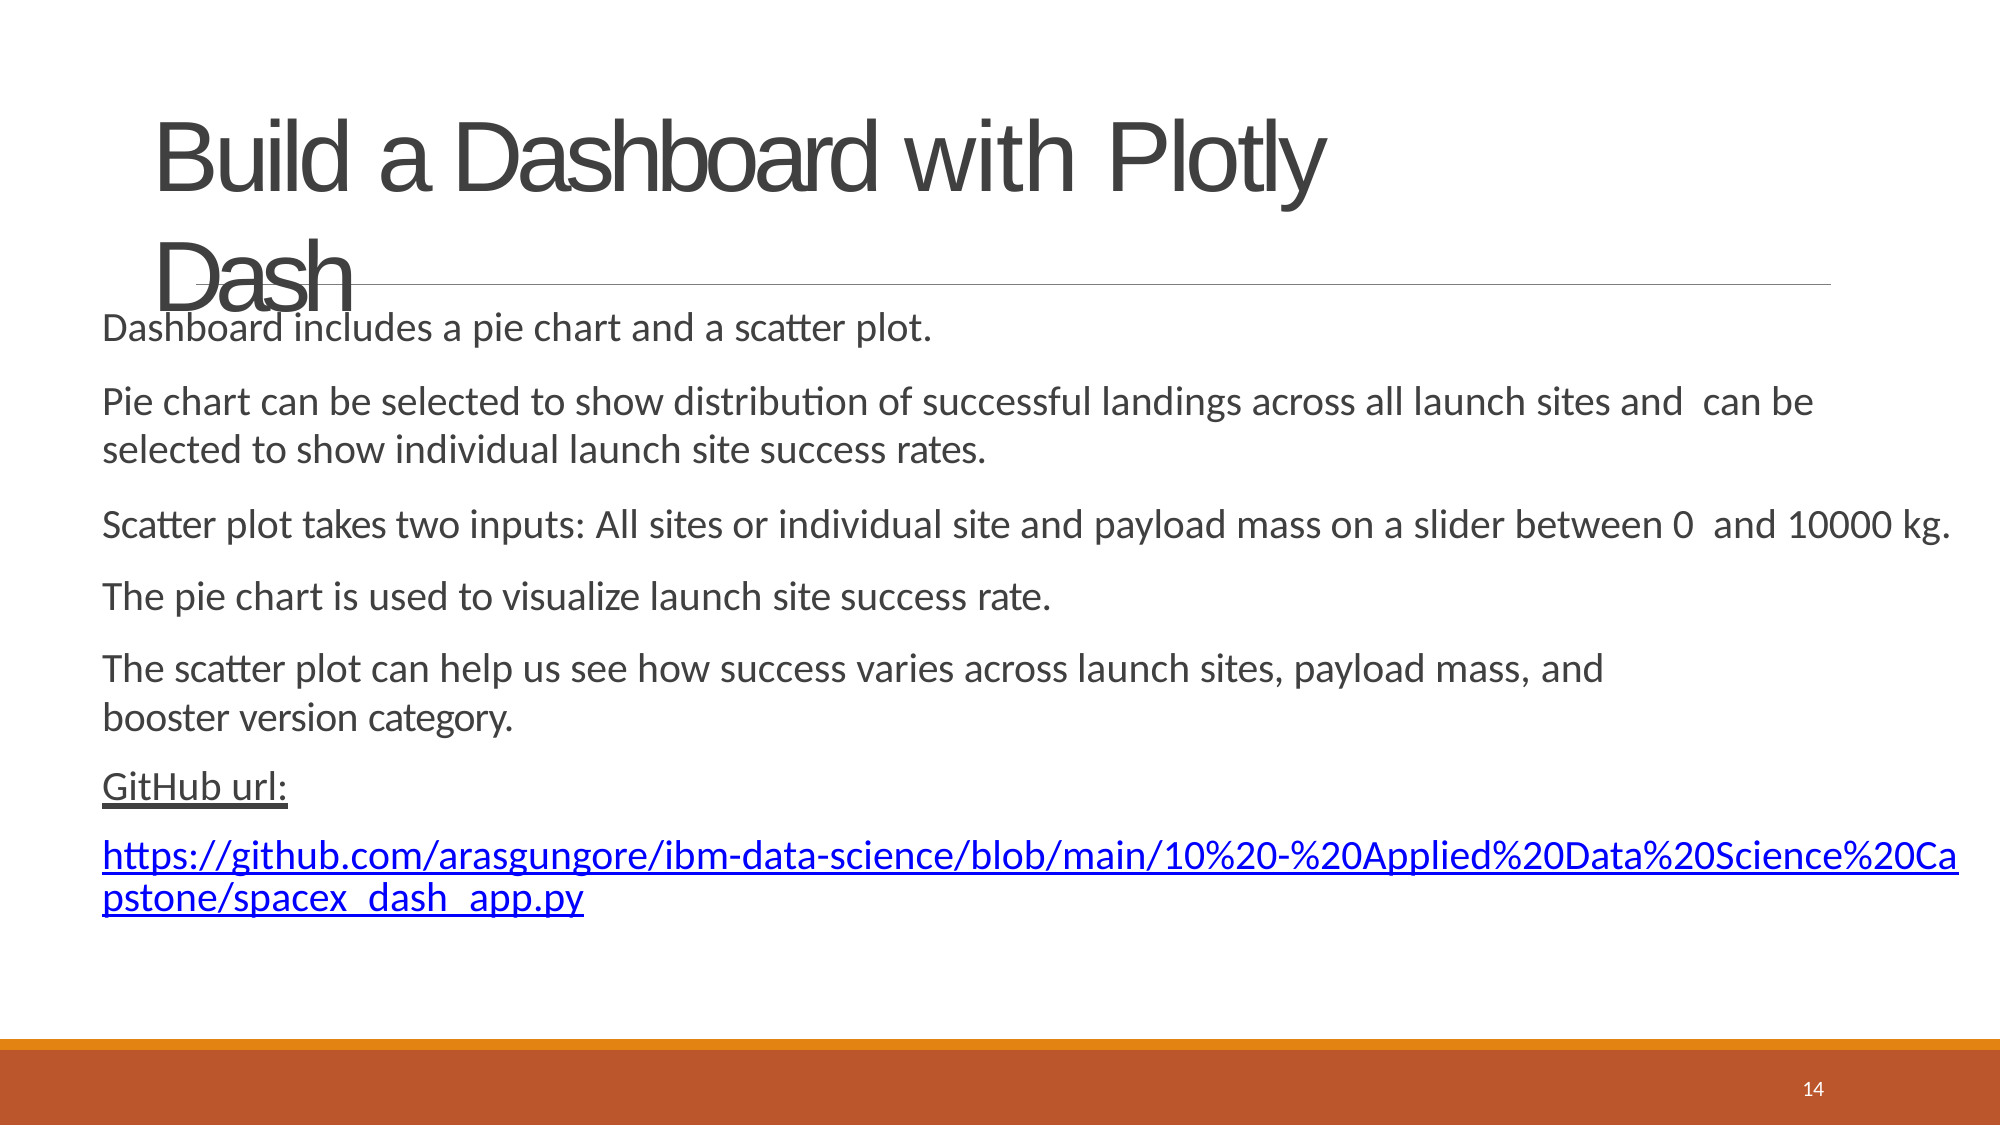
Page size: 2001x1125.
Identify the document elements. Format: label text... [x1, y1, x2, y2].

text_box Dashboard includes a pie chart and a scatter plot. Pie chart can be selected to show distribution of successful landings across all launch sites and can be selected to show individual launch site success rates. Scatter plot takes two inputs: All sites or individual site and payload mass on a slider between 0 and 10000 kg. The pie chart is used to visualize launch site success rate. The scatter plot can help us see how success varies across launch sites, payload mass, and booster version category. GitHub url: https://github.com/arasgungore/ibm-data-science/blob/main/10%20-%20Applied%20Data%20Science%20Capstone/spacex_dash_app.py [99, 274, 1975, 878]
title Build a Dashboard with Plotly Dash [150, 89, 1517, 274]
slide_number 14 [1795, 1077, 1831, 1125]
